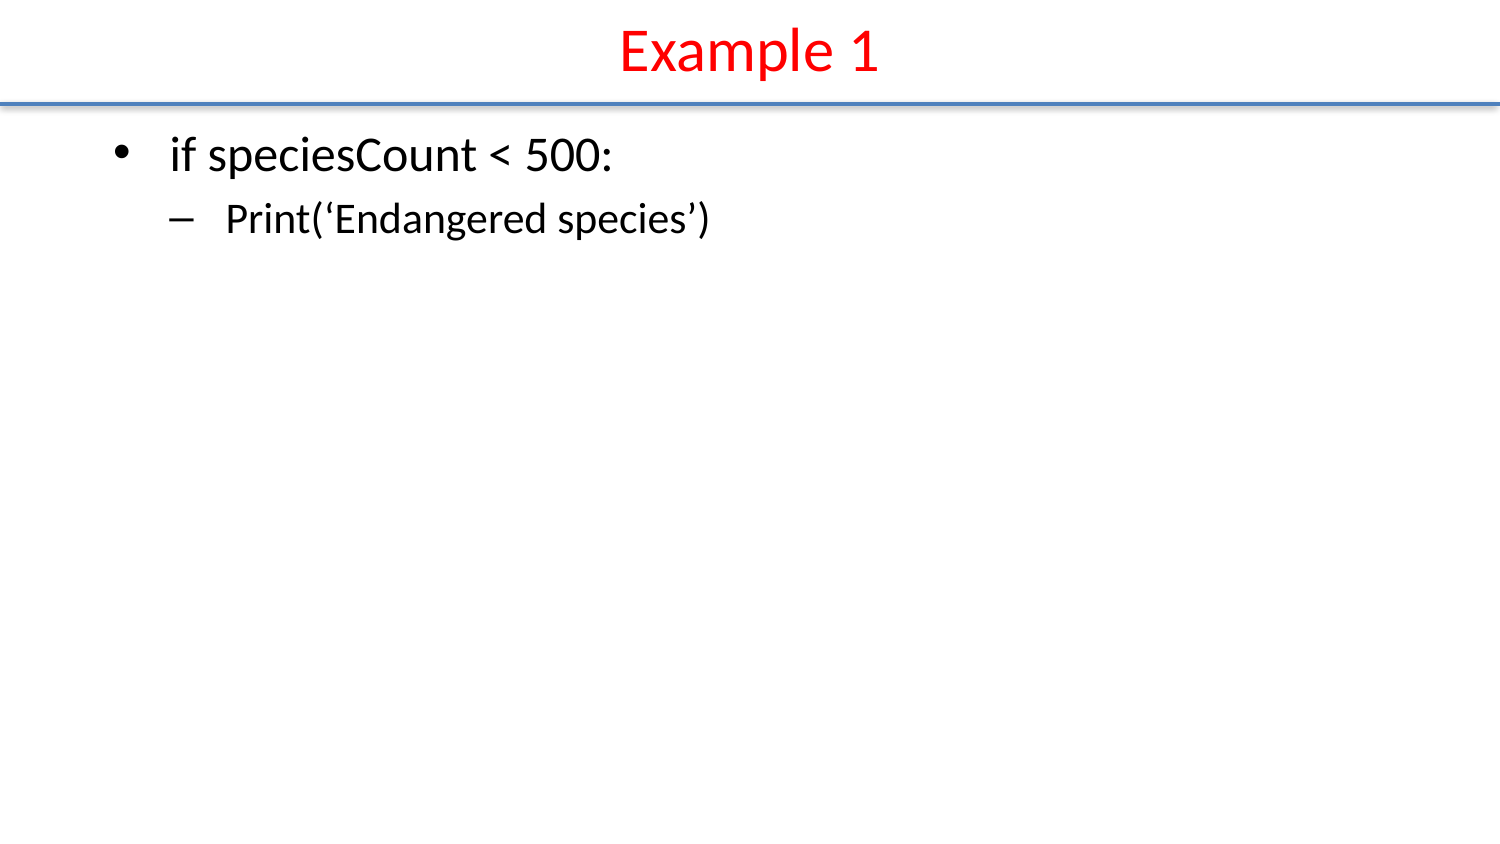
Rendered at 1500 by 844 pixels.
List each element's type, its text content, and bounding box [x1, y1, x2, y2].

title Example 1 [0, 0, 1500, 93]
list if speciesCount < 500: Print(‘Endangered species’) [98, 113, 1402, 800]
